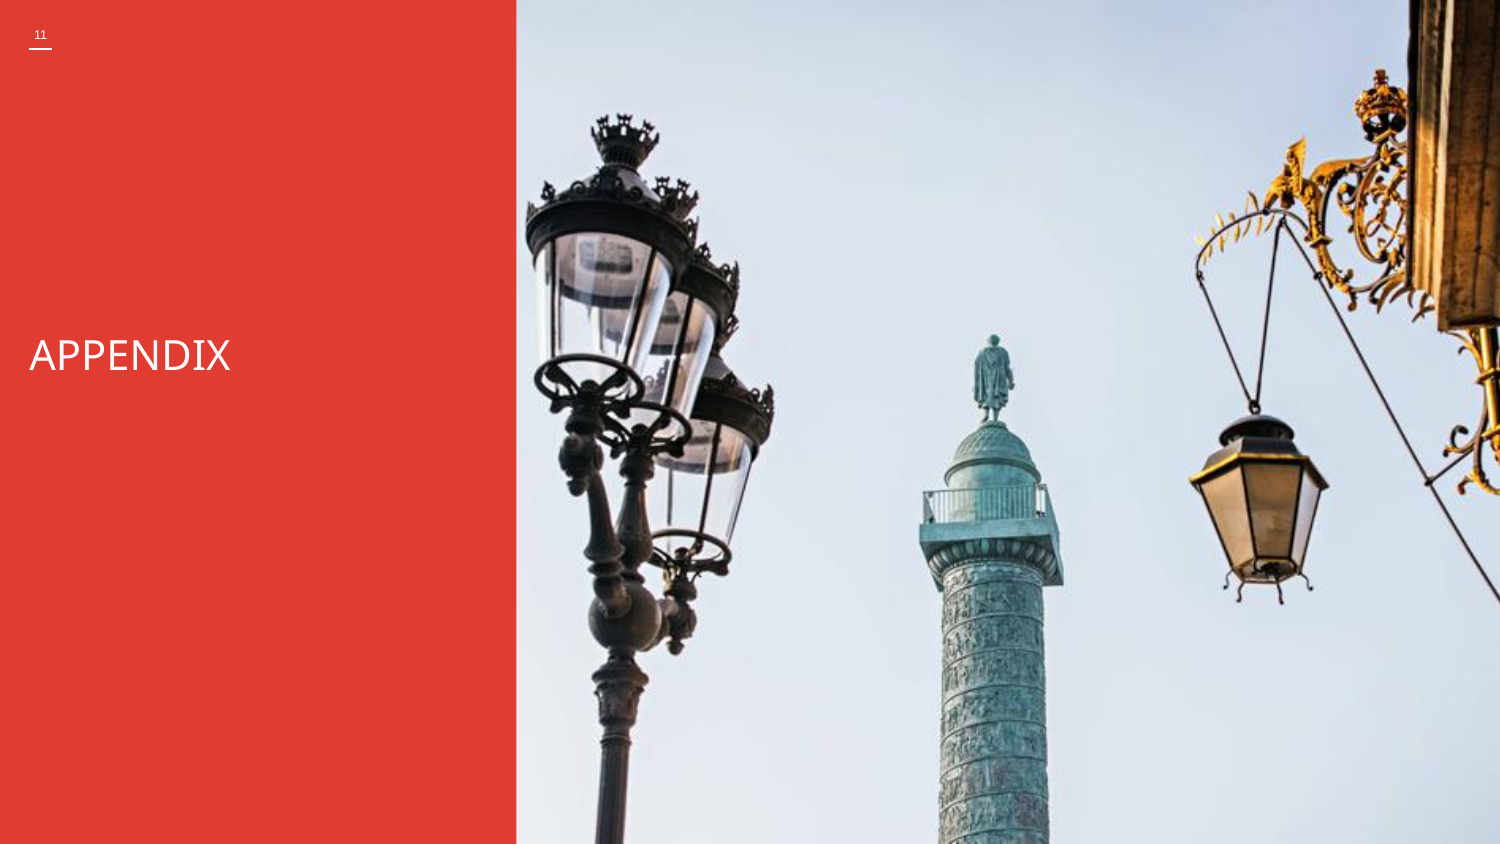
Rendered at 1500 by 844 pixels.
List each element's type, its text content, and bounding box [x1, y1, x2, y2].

title APPENDIX [29, 292, 432, 422]
slide_number ‹#› [28, 20, 53, 49]
picture [516, 0, 1500, 844]
